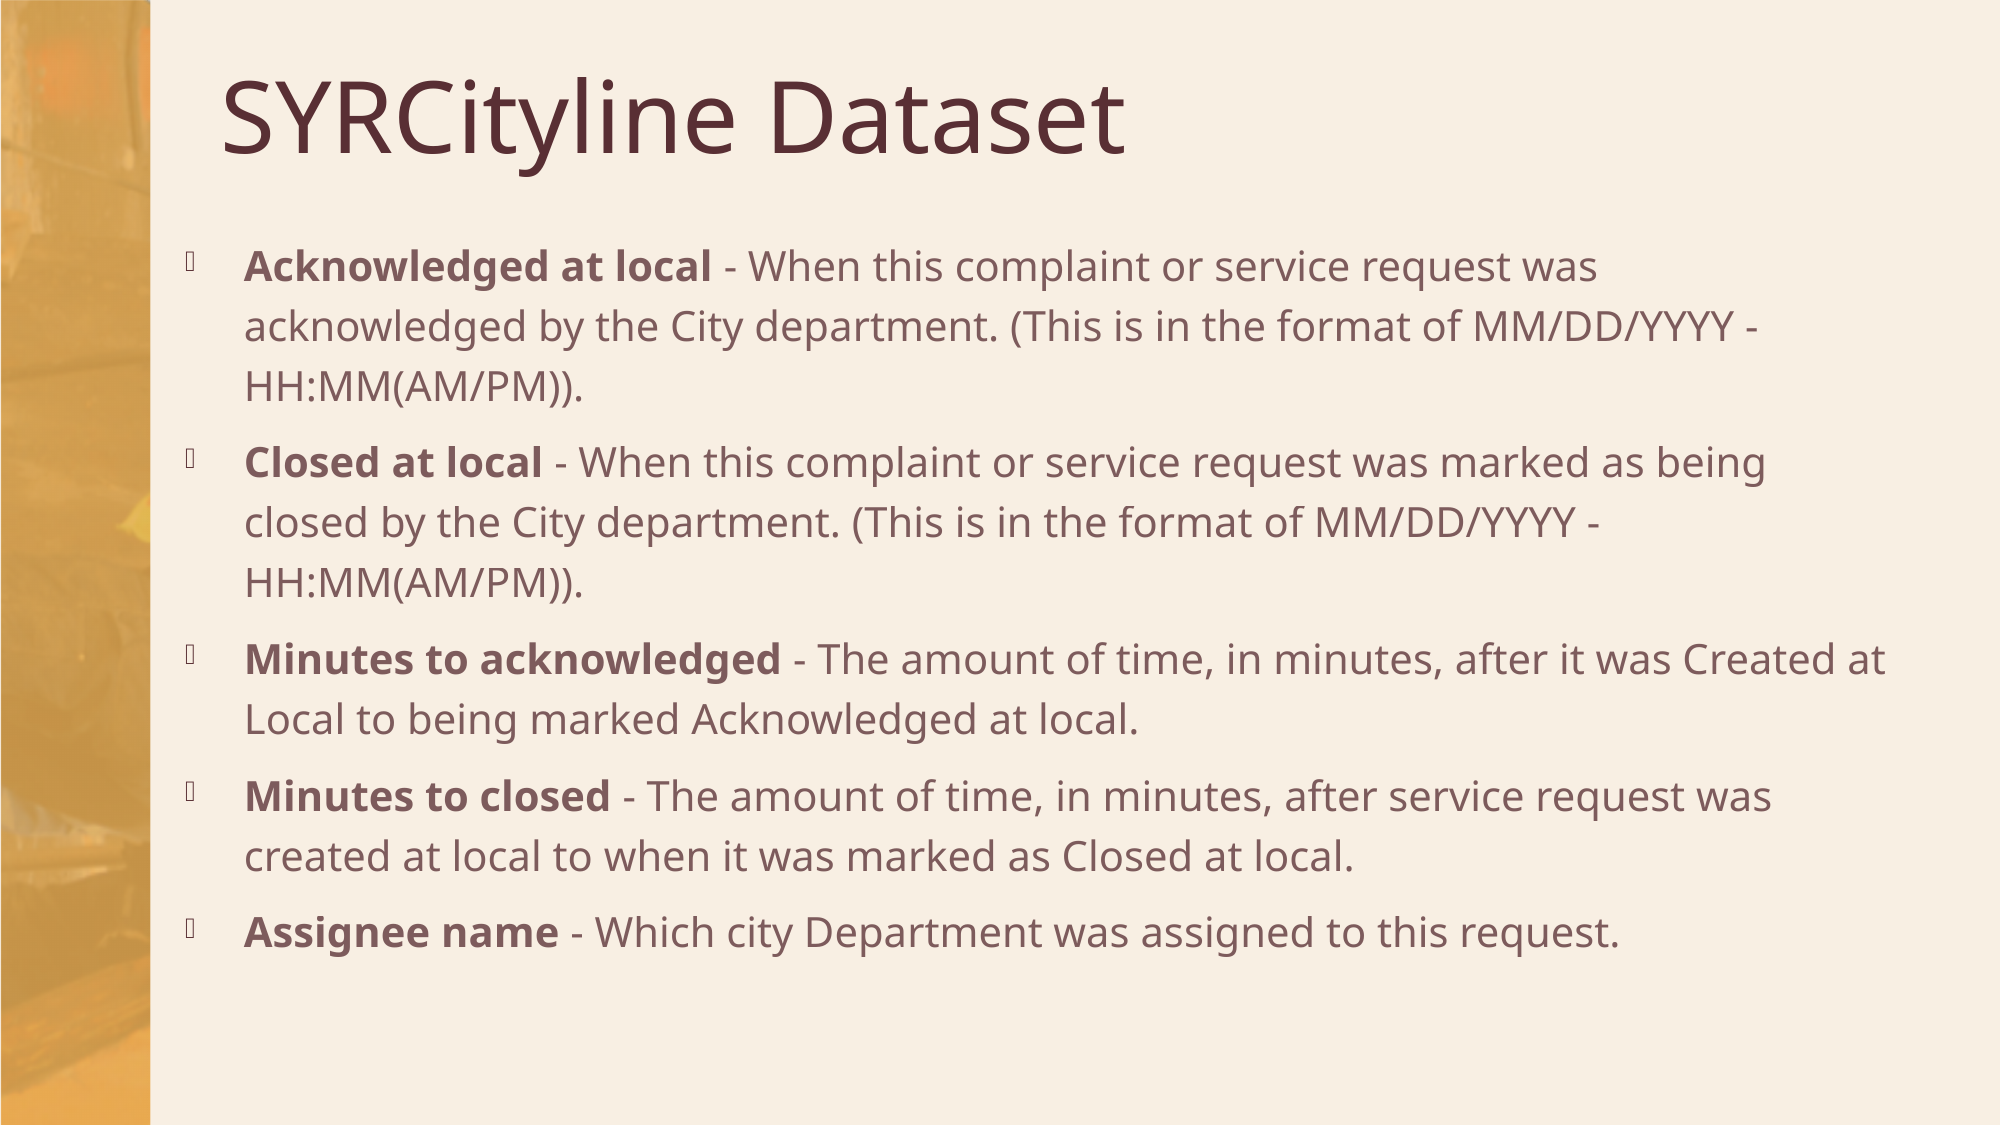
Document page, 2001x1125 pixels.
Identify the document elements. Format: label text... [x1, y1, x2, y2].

title SYRCityline Dataset [220, 53, 1928, 262]
picture [1, 1, 150, 1125]
list Acknowledged at local - When this complaint or service request was acknowledged by the City department. (This is in the format of MM/DD/YYYY - HH:MM(AM/PM)). Closed at local - When this complaint or service request was marked as being closed by the City department. (This is in the format of MM/DD/YYYY - HH:MM(AM/PM)). Minutes to acknowledged - The amount of time, in minutes, after it was Created at Local to being marked Acknowledged at local. Minutes to closed - The amount of time, in minutes, after service request was created at local to when it was marked as Closed at local. Assignee name - Which city Department was assigned to this request. [184, 229, 1892, 945]
